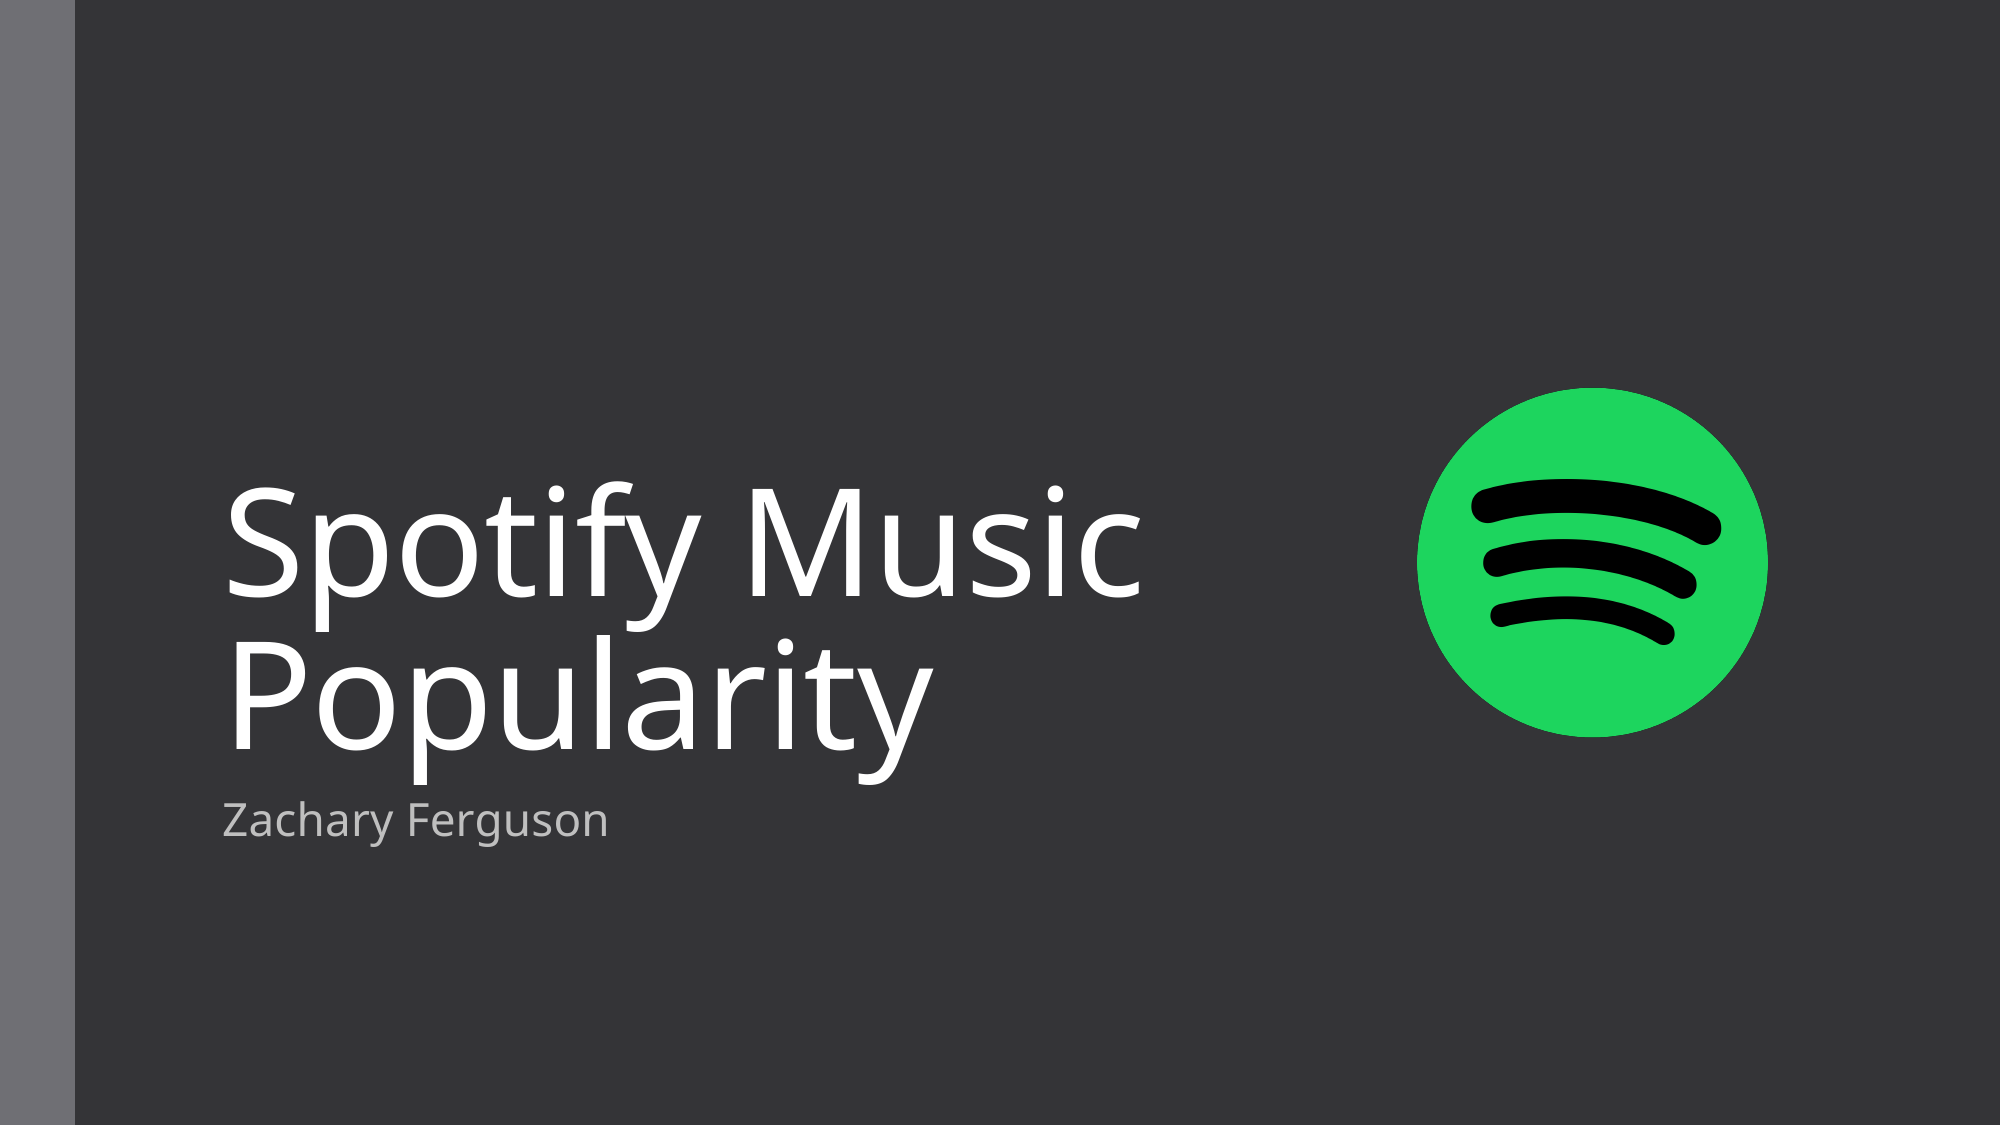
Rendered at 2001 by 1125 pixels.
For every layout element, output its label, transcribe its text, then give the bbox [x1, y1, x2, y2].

picture [1417, 381, 1768, 744]
subtitle Zachary Ferguson [206, 787, 1752, 1065]
title Spotify Music Popularity [206, 124, 1752, 787]
